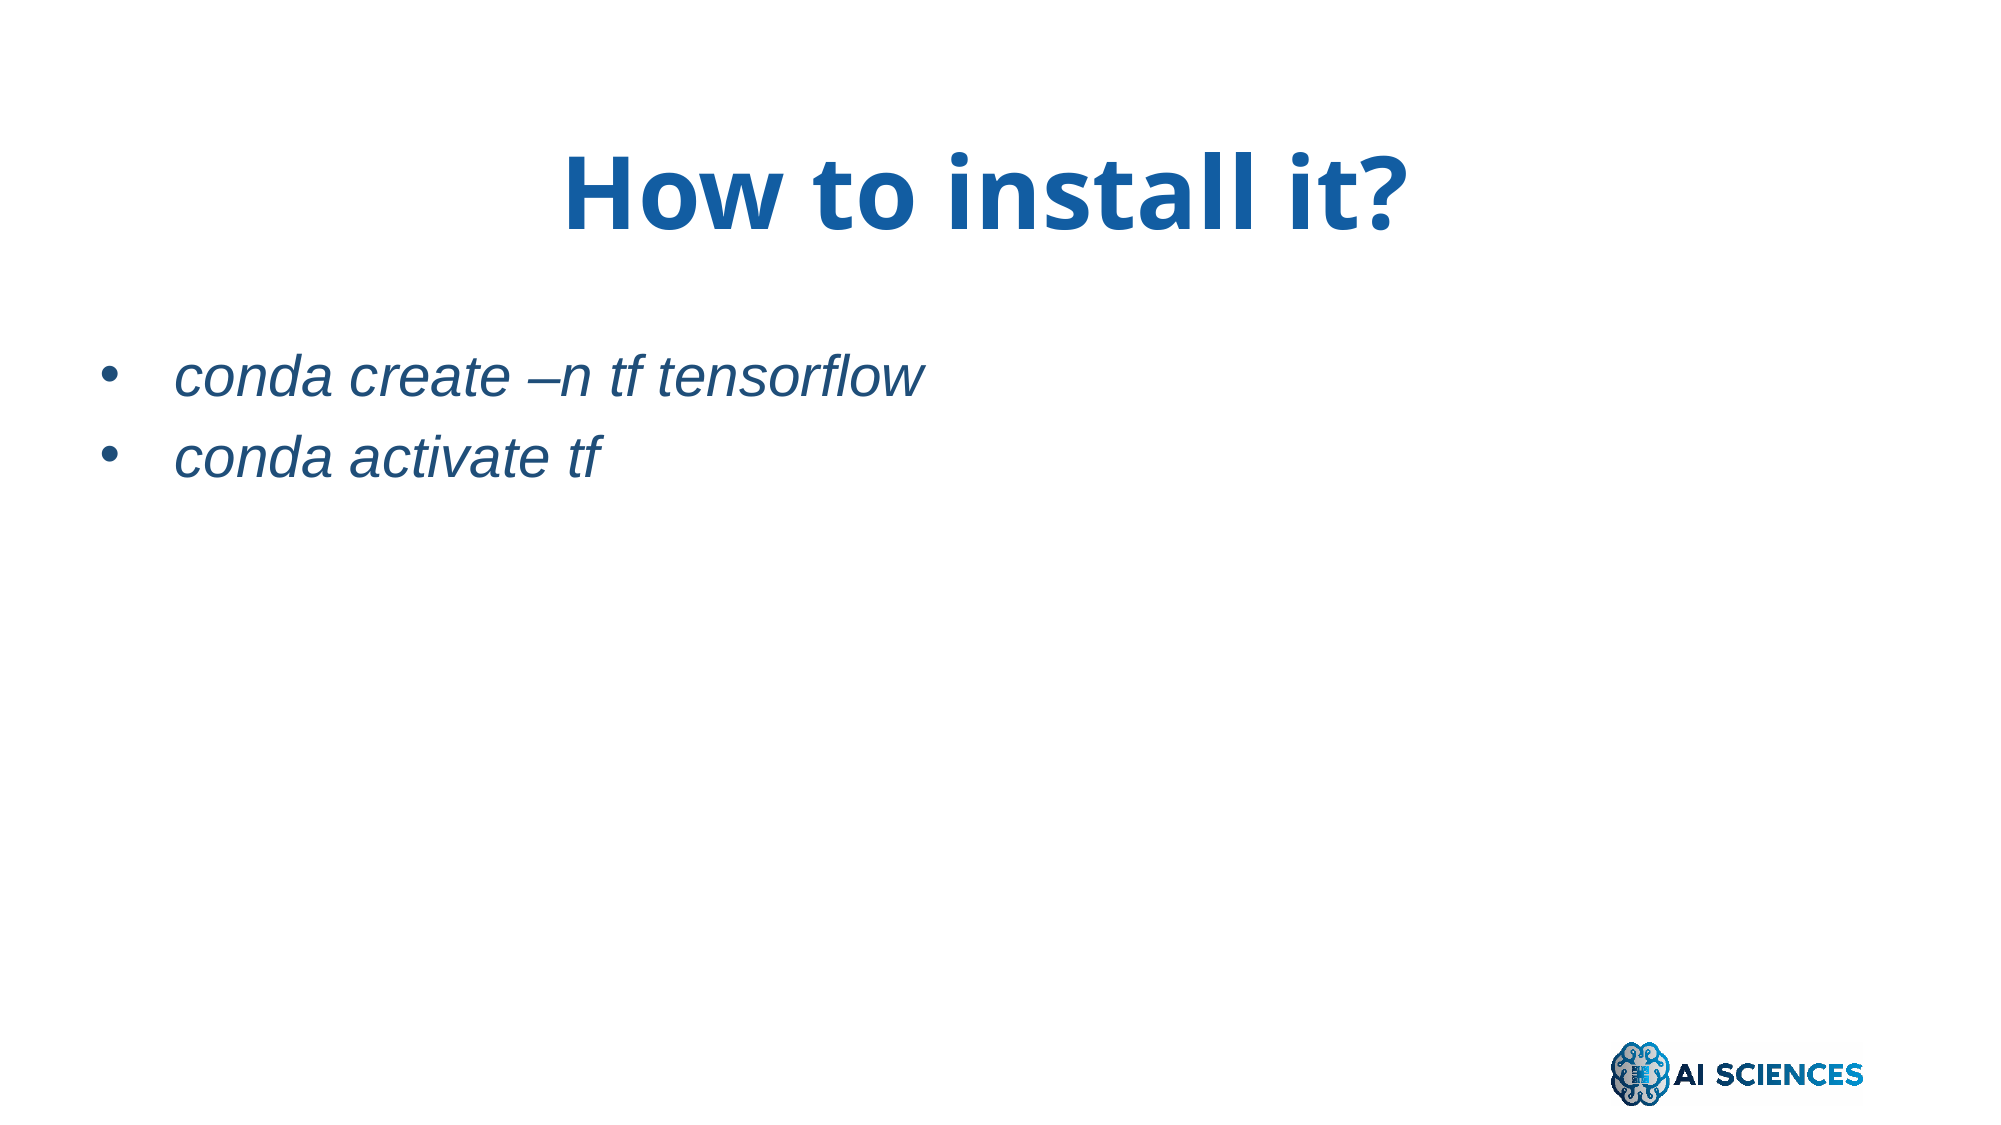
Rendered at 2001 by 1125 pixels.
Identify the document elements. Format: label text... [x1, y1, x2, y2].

picture [1611, 1042, 1863, 1106]
picture [1644, 1047, 1656, 1058]
text_box conda create –n tf tensorflow conda activate tf [0, 320, 1839, 657]
text_box How to install it? [0, 109, 1985, 259]
picture [1659, 1080, 1665, 1091]
picture [1853, 1068, 1863, 1074]
